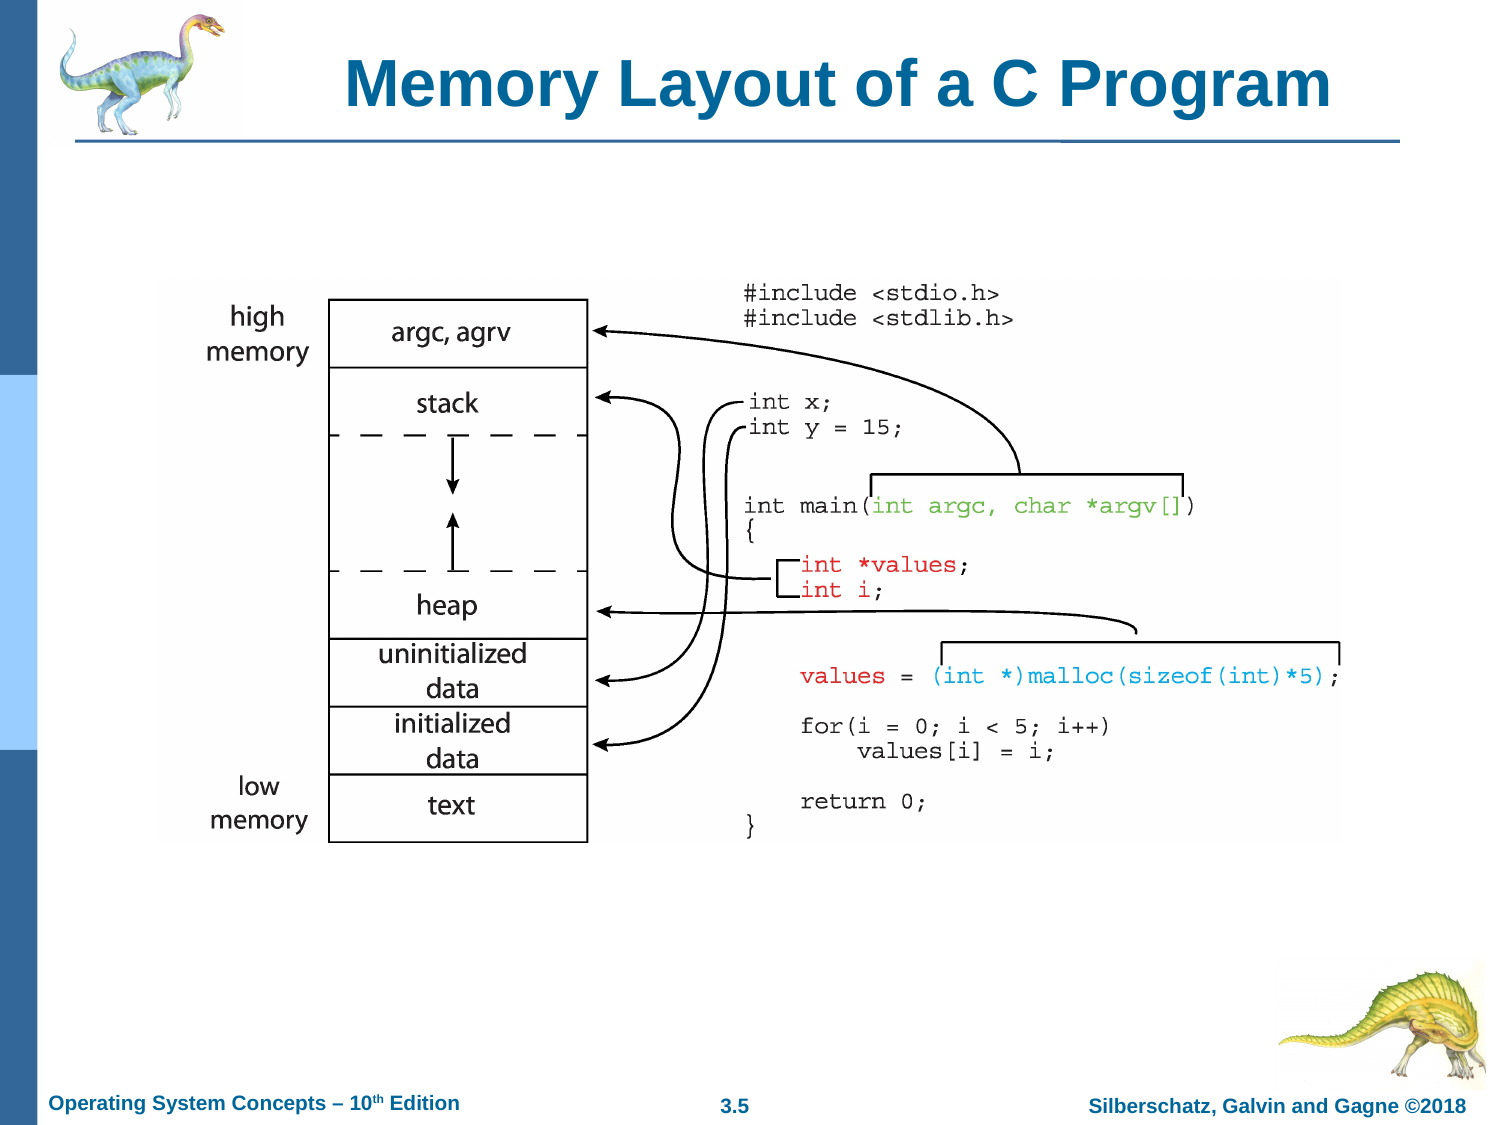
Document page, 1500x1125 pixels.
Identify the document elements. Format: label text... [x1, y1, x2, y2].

picture [155, 278, 1343, 843]
picture [46, 0, 243, 149]
picture [1275, 959, 1486, 1090]
title Memory Layout of a C Program [176, 32, 1500, 127]
